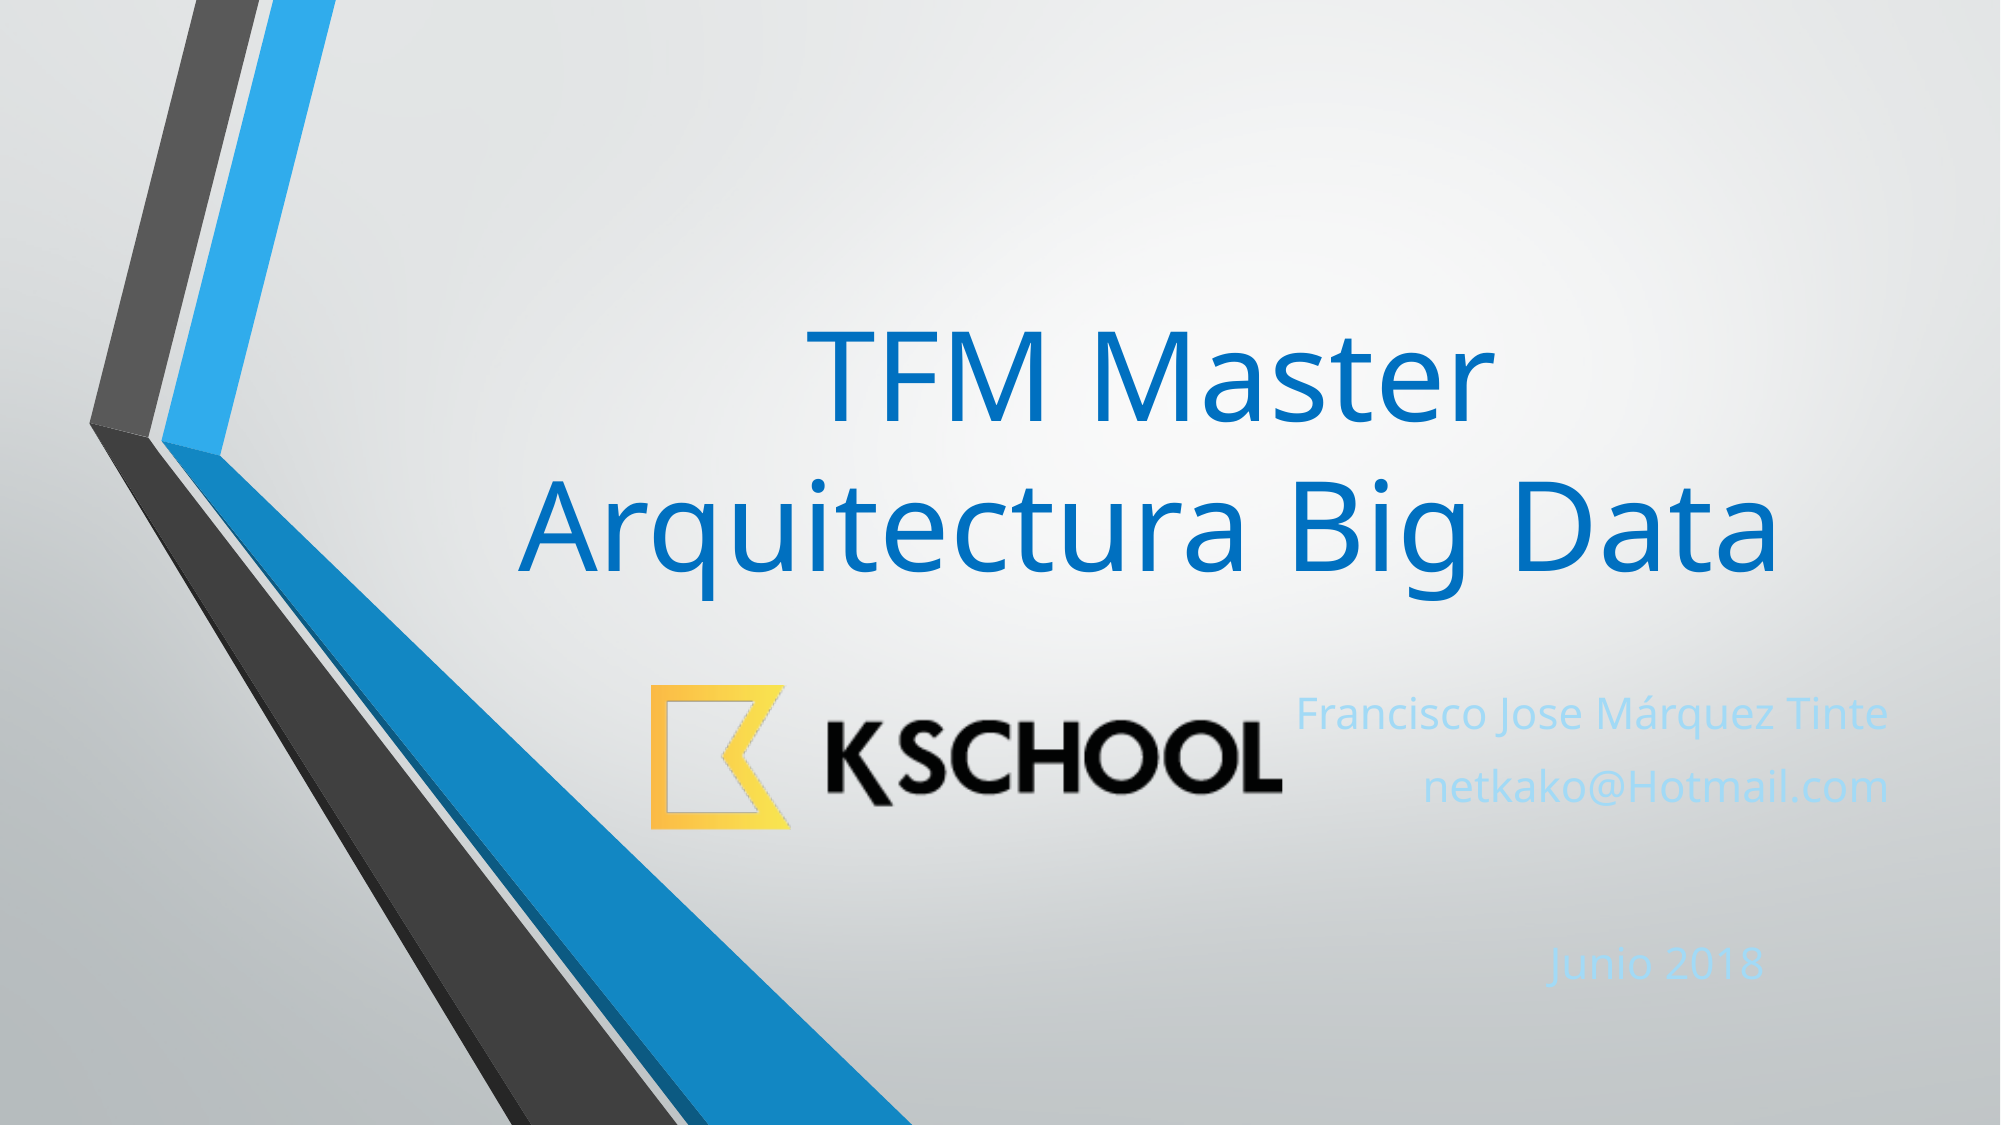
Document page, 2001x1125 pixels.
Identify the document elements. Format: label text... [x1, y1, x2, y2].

text_box Junio 2018 [989, 854, 1780, 1018]
title TFM Master Arquitectura Big Data [410, 164, 1926, 605]
subtitle Francisco Jose Márquez Tinte netkako@Hotmail.com [1114, 604, 1905, 832]
picture [650, 685, 1302, 833]
